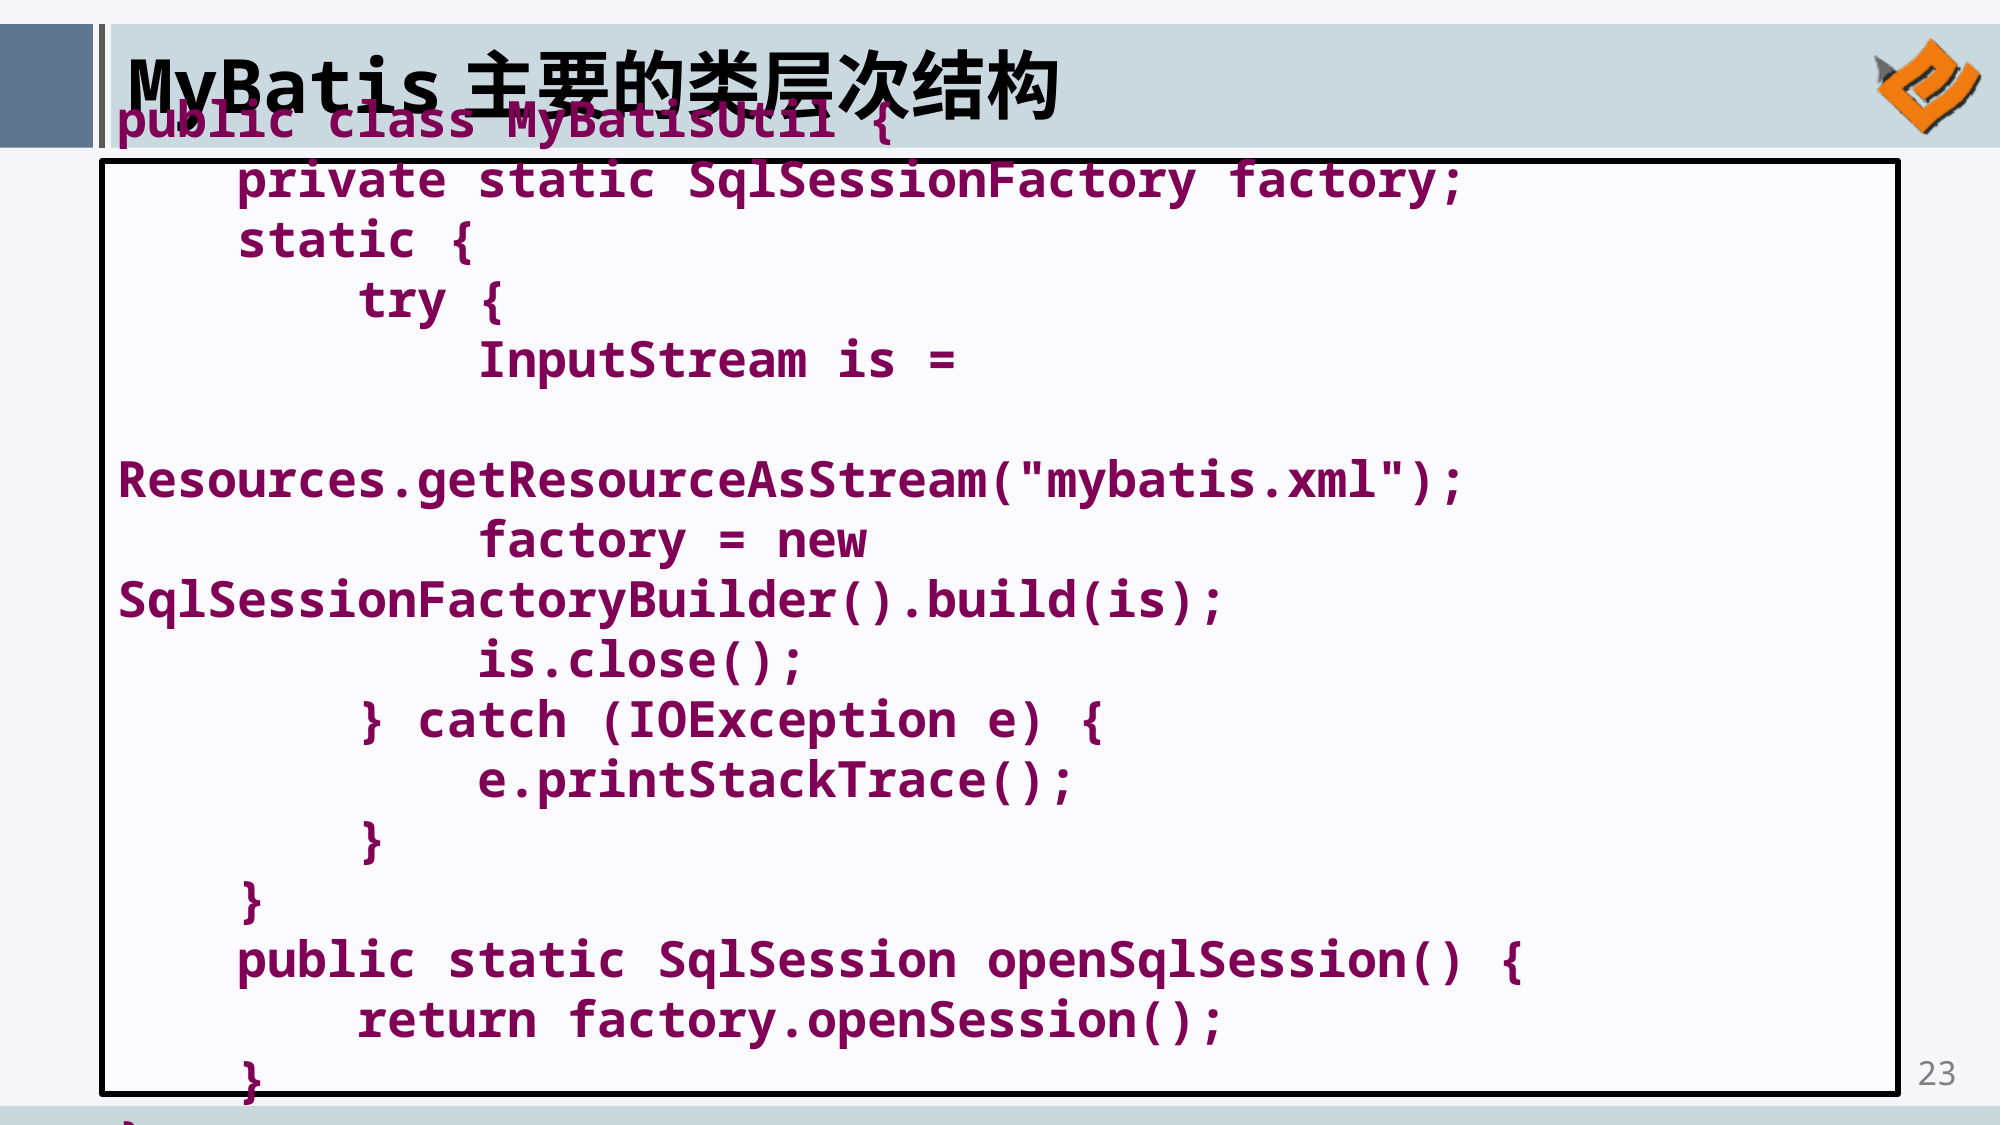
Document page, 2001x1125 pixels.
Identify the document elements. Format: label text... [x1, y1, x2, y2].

text_box public class MyBatisUtil { private static SqlSessionFactory factory; static { try { InputStream is = Resources.getResourceAsStream("mybatis.xml"); factory = new SqlSessionFactoryBuilder().build(is); is.close(); } catch (IOException e) { e.printStackTrace(); } } public static SqlSession openSqlSession() { return factory.openSession(); } } [102, 160, 1898, 1094]
picture [1874, 38, 1981, 134]
title MyBatis主要的类层次结构 [114, 30, 1845, 141]
